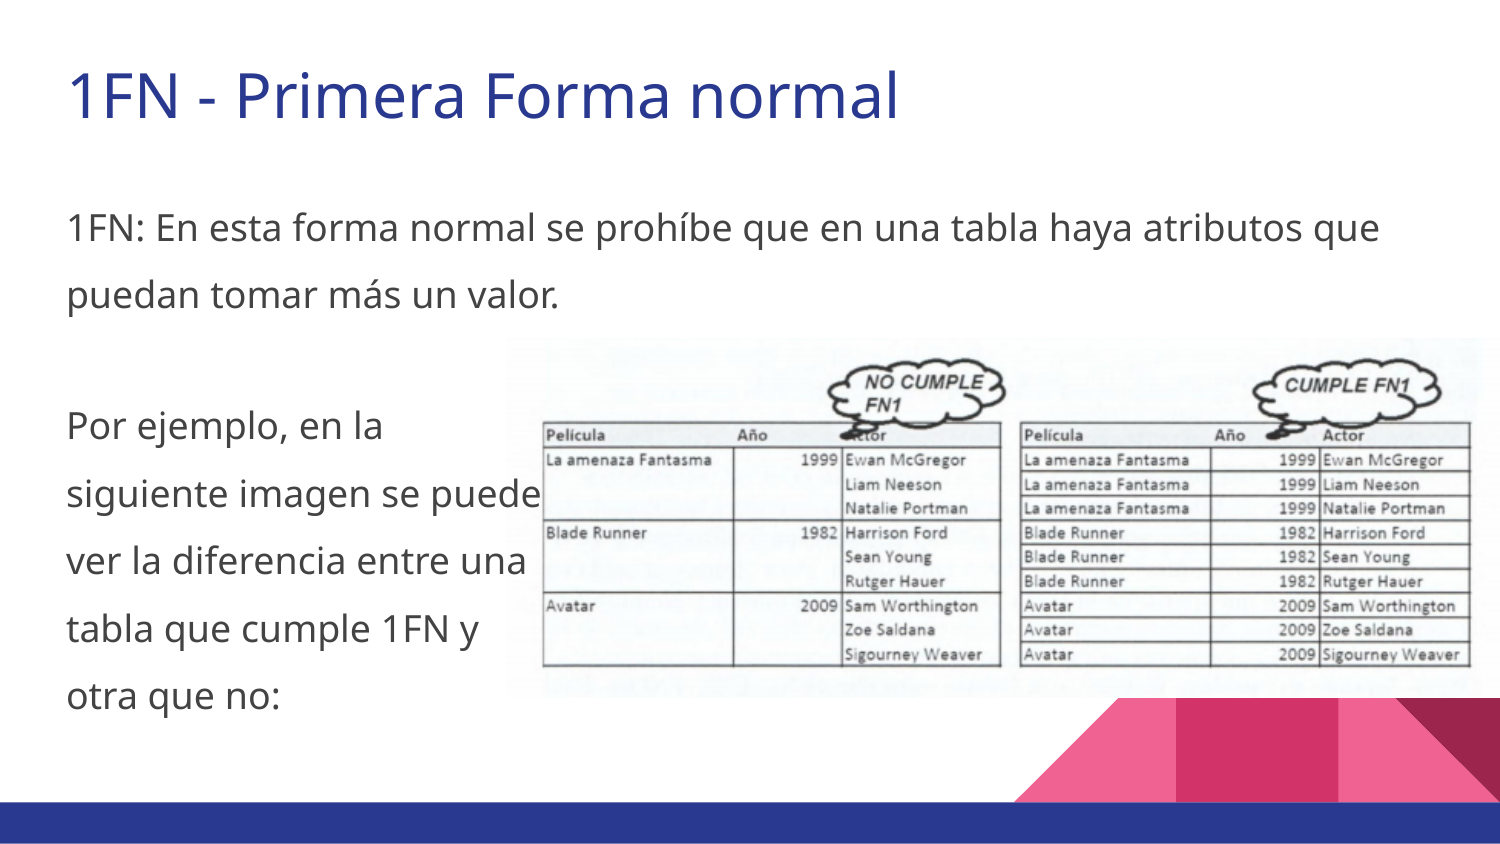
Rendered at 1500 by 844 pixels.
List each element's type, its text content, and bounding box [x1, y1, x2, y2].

title 1FN - Primera Forma normal [51, 40, 1449, 141]
list 1FN: En esta forma normal se prohíbe que en una tabla haya atributos que puedan tomar más un valor. [51, 166, 1449, 339]
text_box Por ejemplo, en la siguiente imagen se puede ver la diferencia entre una tabla que cumple 1FN y otra que no: [51, 364, 571, 739]
picture [505, 338, 1500, 698]
